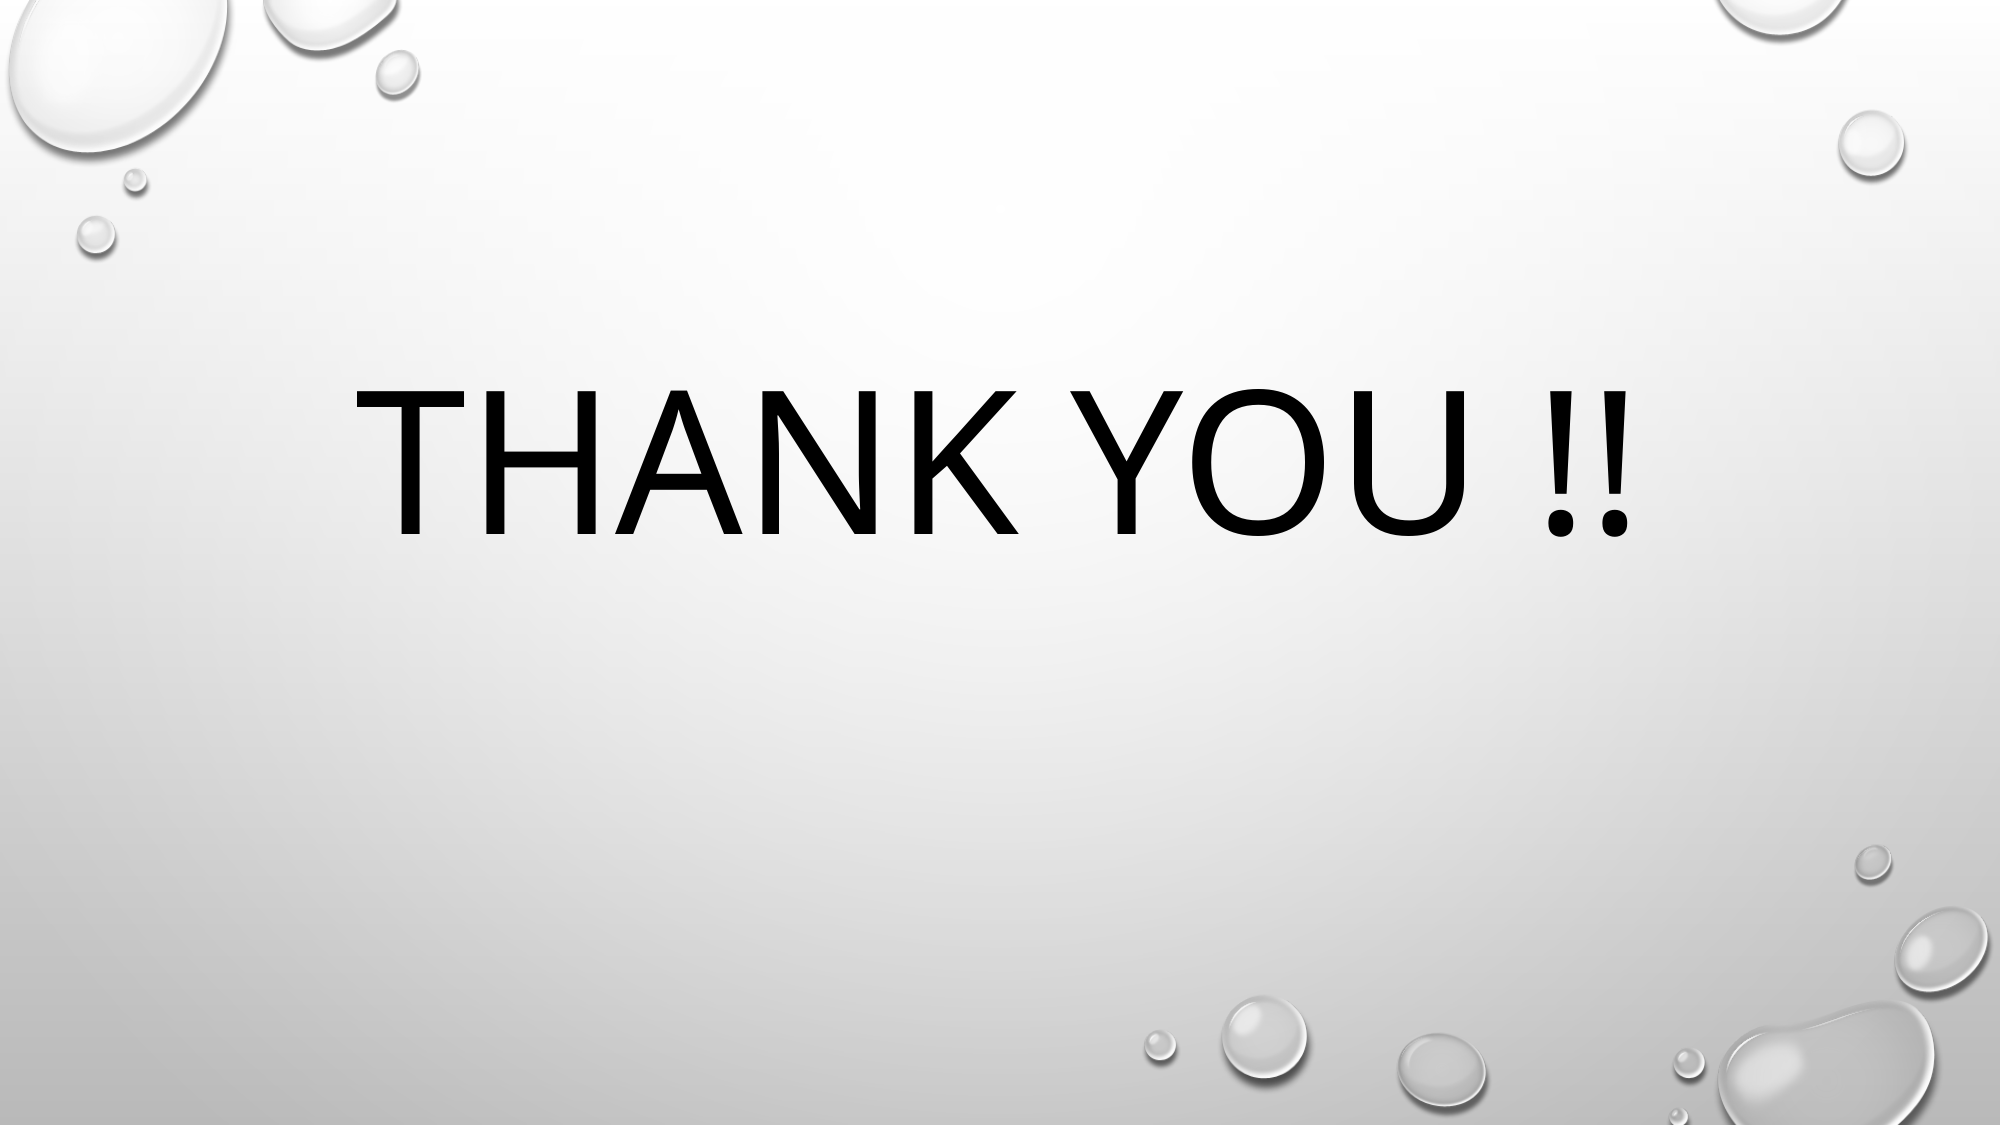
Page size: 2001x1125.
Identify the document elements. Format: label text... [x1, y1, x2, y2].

picture [0, 0, 2000, 1125]
title THANK YOU !! [149, 135, 1848, 585]
